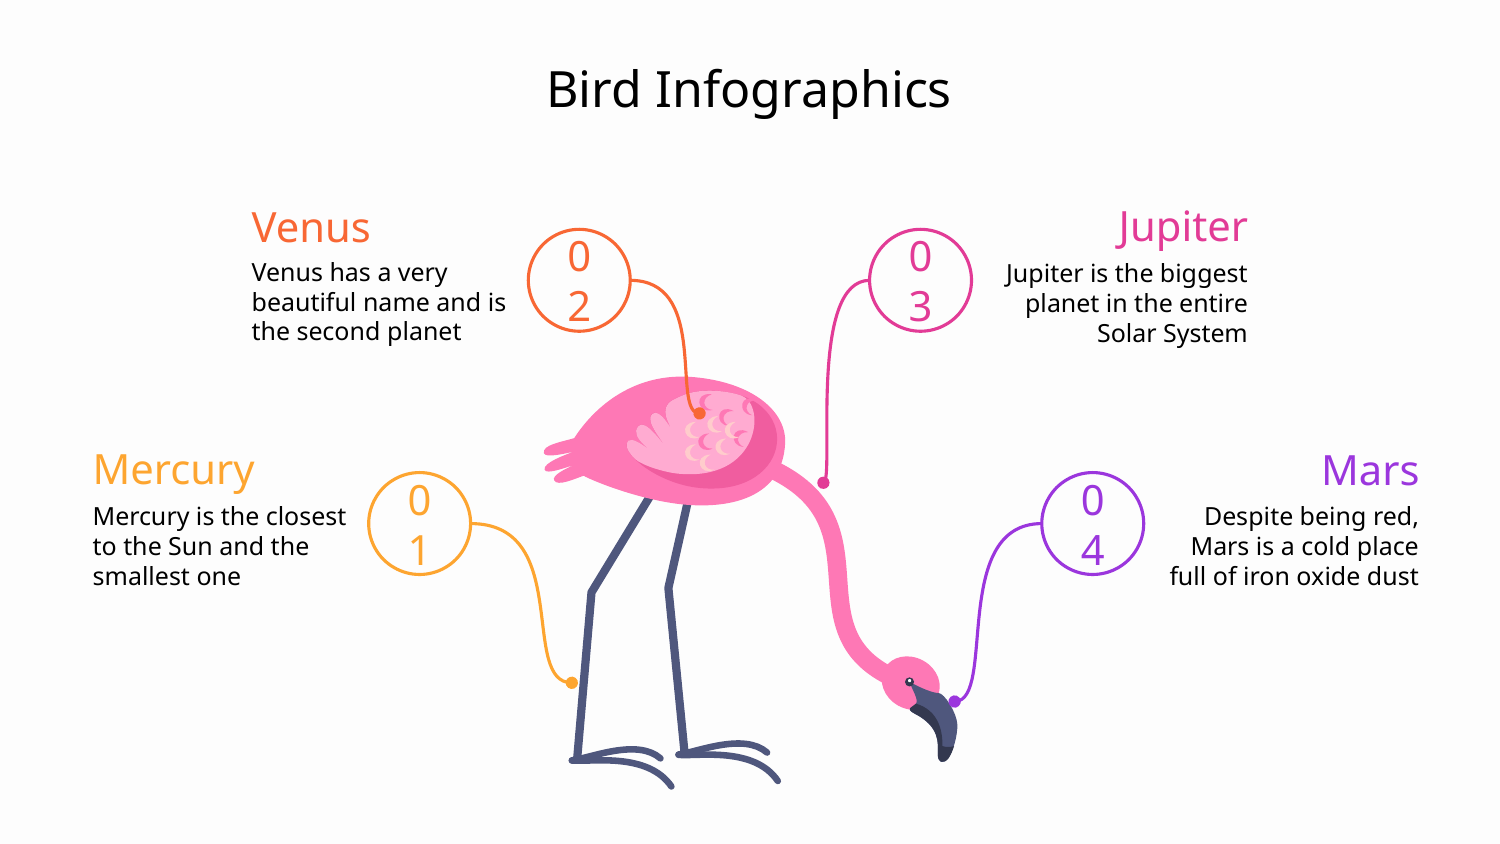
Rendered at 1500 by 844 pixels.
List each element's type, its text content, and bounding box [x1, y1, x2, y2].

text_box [823, 229, 972, 483]
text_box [971, 210, 1264, 350]
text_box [236, 212, 528, 349]
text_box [954, 472, 1144, 702]
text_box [541, 371, 958, 787]
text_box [528, 229, 700, 414]
title Bird Infographics [73, 67, 1425, 108]
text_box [1143, 454, 1435, 593]
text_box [77, 453, 369, 593]
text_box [368, 472, 573, 684]
